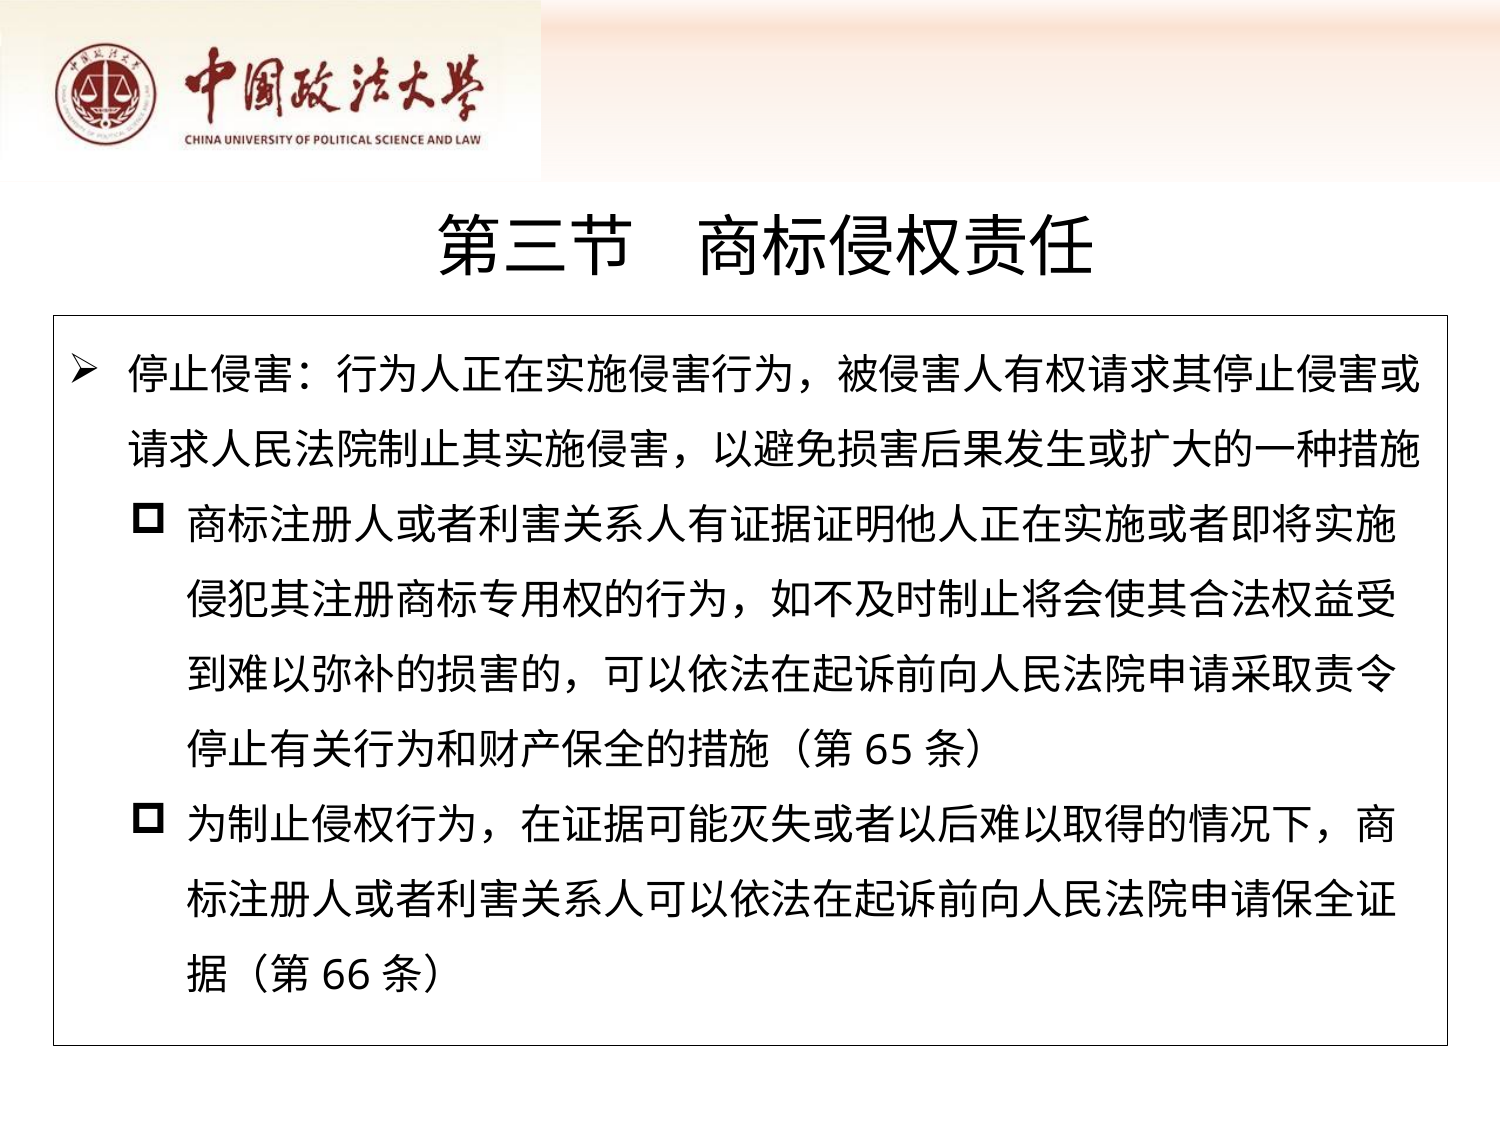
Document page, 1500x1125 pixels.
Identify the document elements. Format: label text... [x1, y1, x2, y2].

title 第三节 商标侵权责任 [274, 182, 1258, 316]
picture [0, 0, 1500, 182]
list 停止侵害：行为人正在实施侵害行为，被侵害人有权请求其停止侵害或请求人民法院制止其实施侵害，以避免损害后果发生或扩大的一种措施 商标注册人或者利害关系人有证据证明他人正在实施或者即将实施侵犯其注册商标专用权的行为，如不及时制止将会使其合法权益受到难以弥补的损害的，可以依法在起诉前向人民法院申请采取责令停止有关行为和财产保全的措施（第65条） 为制止侵权行为，在证据可能灭失或者以后难以取得的情况下，商标注册人或者利害关系人可以依法在起诉前向人民法院申请保全证据（第66条） [53, 315, 1448, 1046]
